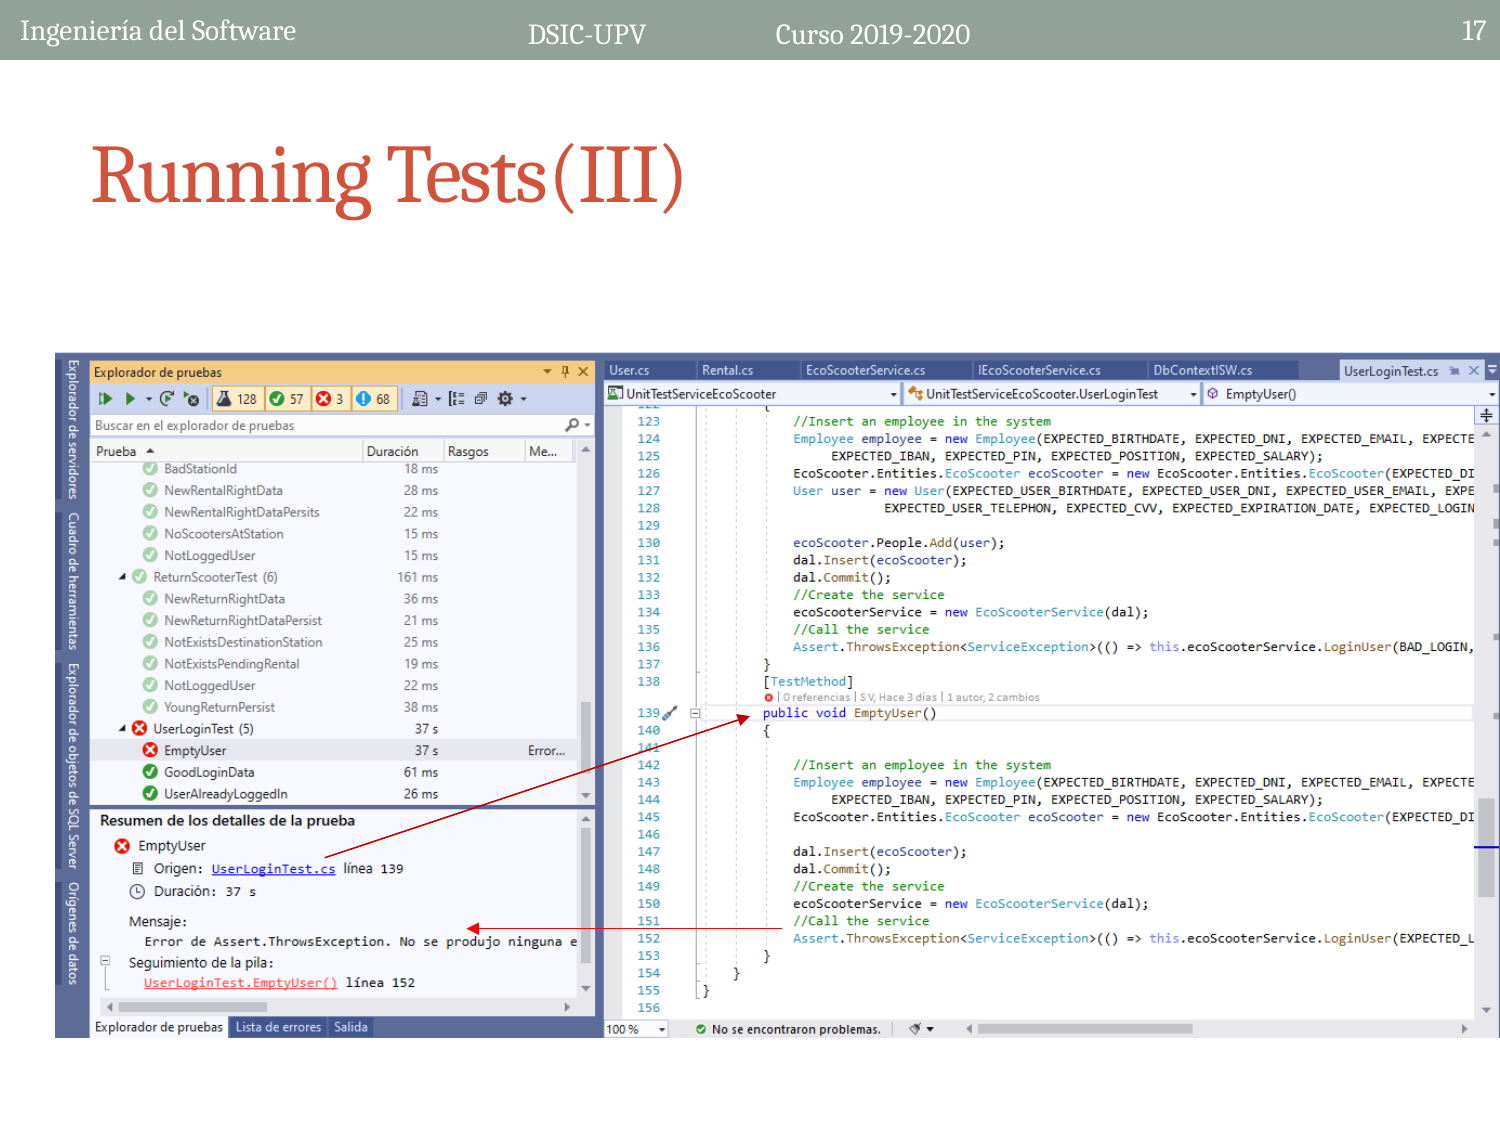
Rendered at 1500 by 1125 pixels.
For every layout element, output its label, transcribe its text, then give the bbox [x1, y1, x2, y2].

title Running Tests(III) [75, 87, 1425, 250]
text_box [324, 715, 751, 858]
picture [54, 352, 1500, 1038]
